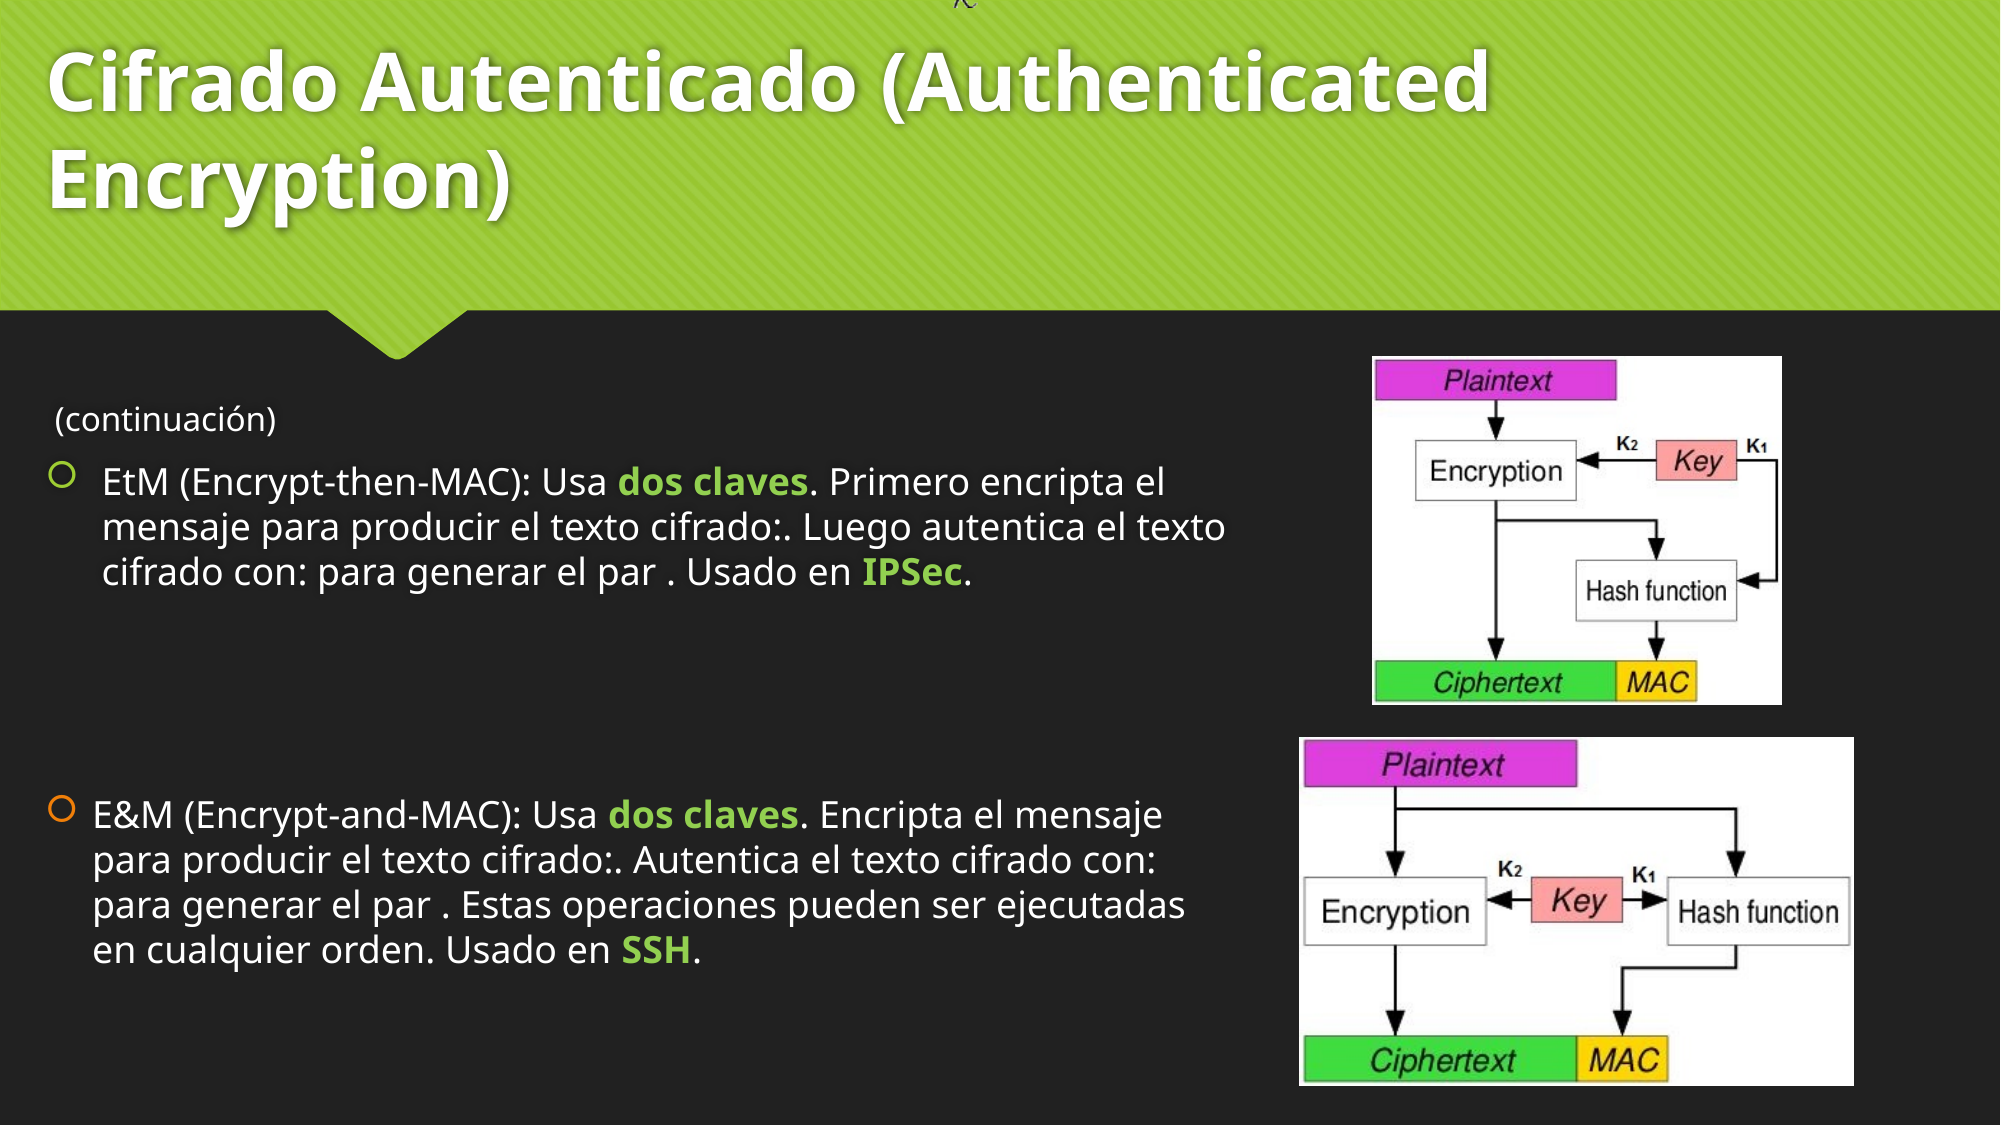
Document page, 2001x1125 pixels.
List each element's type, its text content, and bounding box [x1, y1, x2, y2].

picture [1371, 356, 1782, 705]
title Cifrado Autenticado (Authenticated Encryption) [30, 73, 1970, 233]
picture [953, 0, 978, 9]
picture [1299, 736, 1855, 1086]
